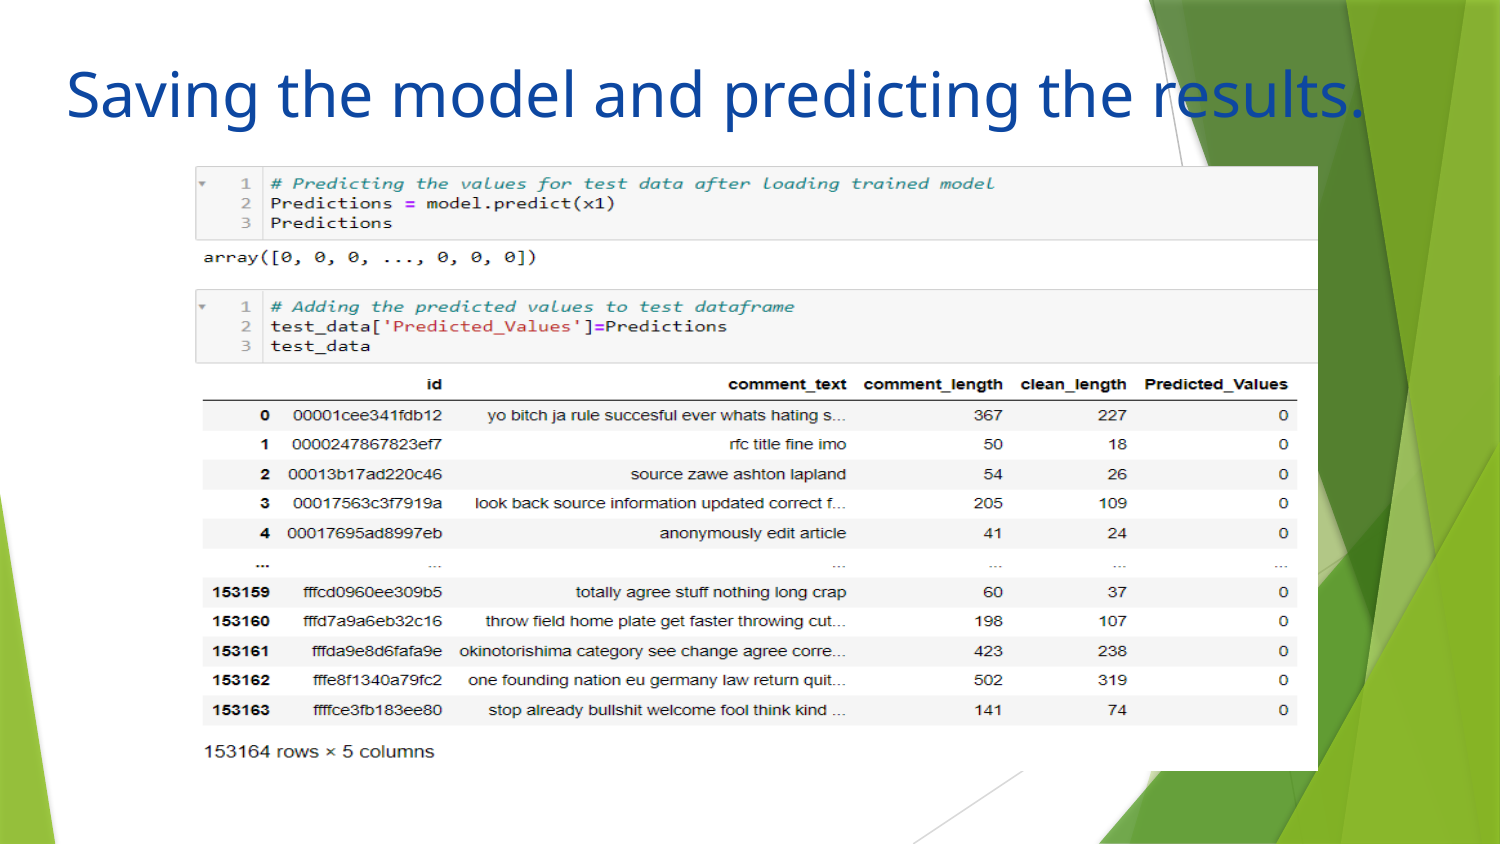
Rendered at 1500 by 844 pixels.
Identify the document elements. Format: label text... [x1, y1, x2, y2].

picture [193, 166, 1318, 772]
title Saving the model and predicting the results. [51, 39, 1449, 134]
